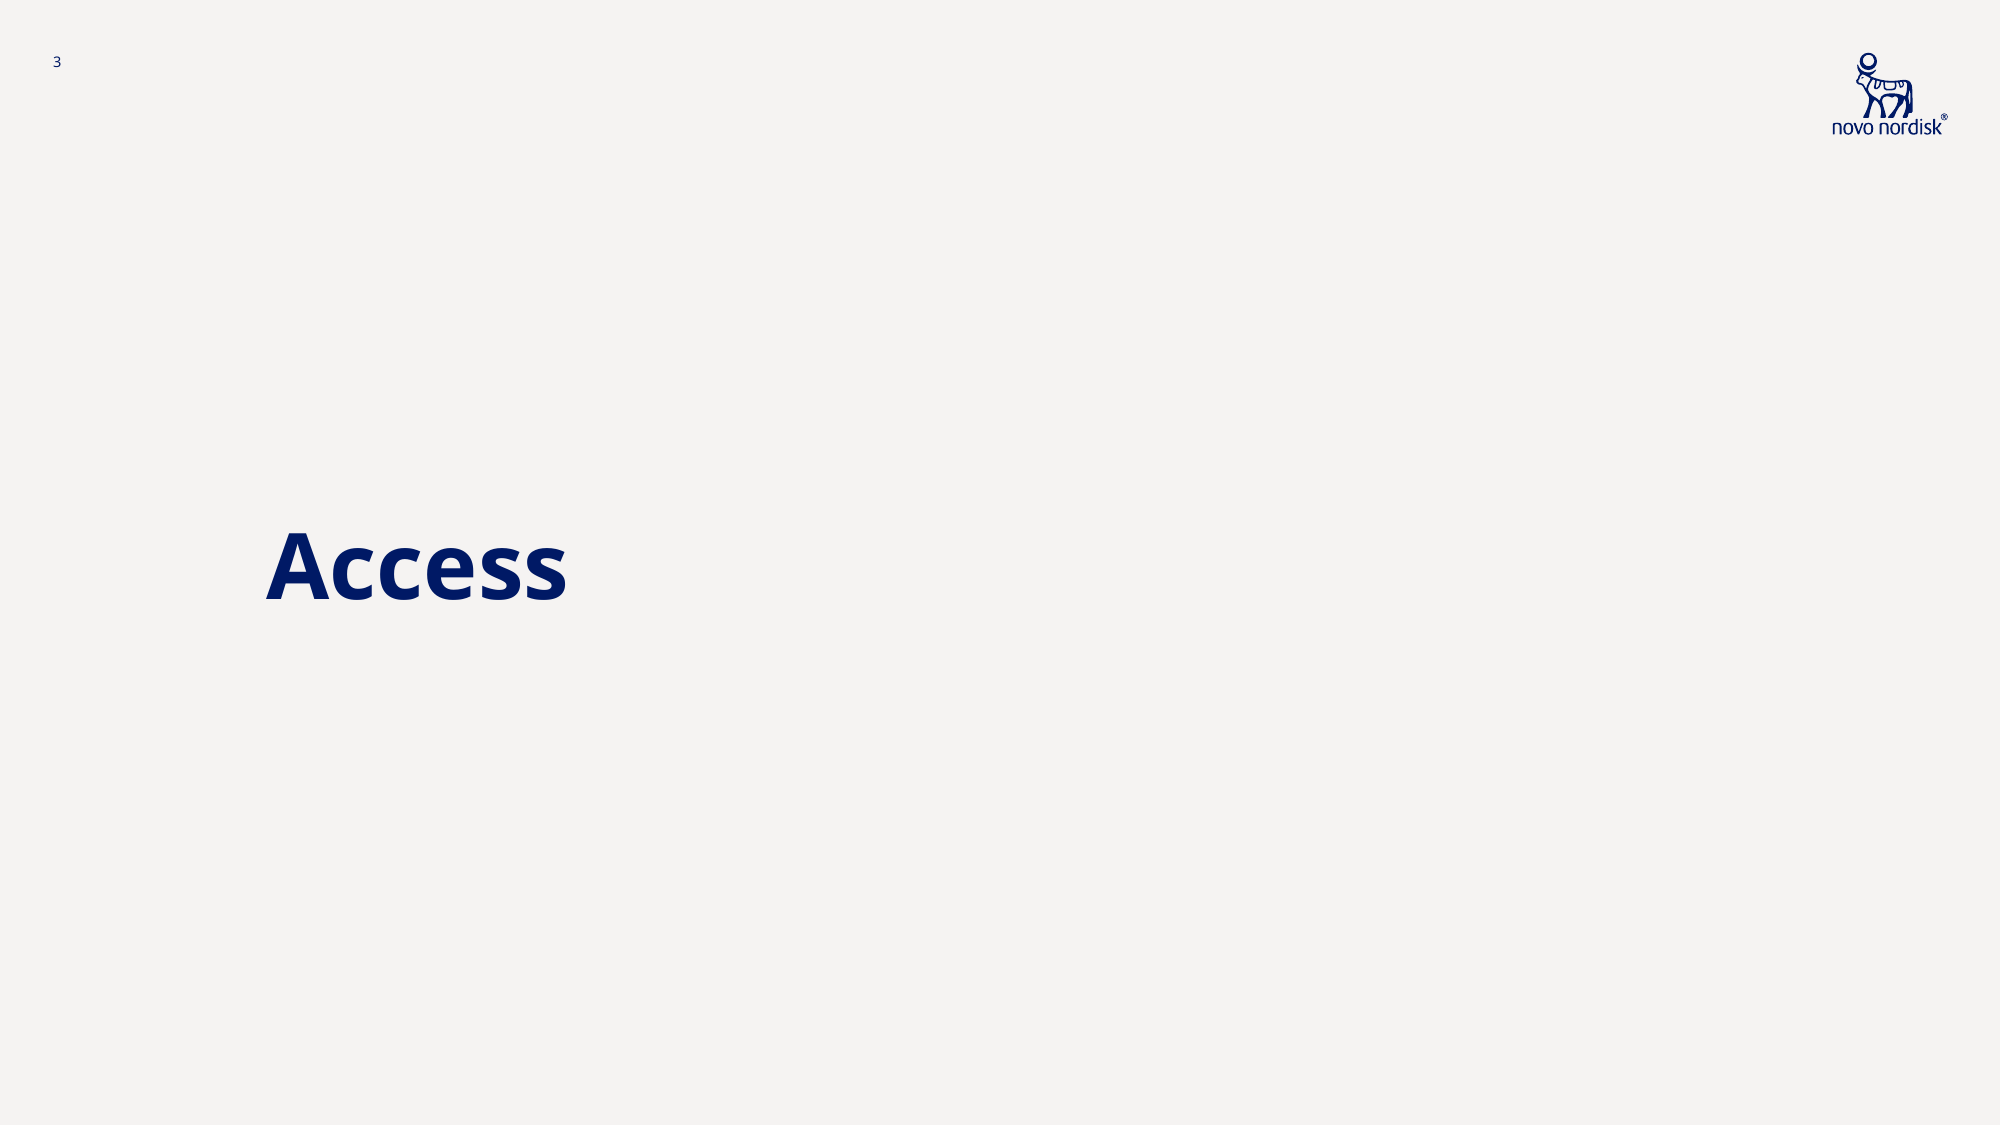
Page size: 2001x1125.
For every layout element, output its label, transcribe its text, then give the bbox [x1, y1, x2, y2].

title Access [266, 106, 1526, 1019]
slide_number 3 [53, 53, 107, 74]
